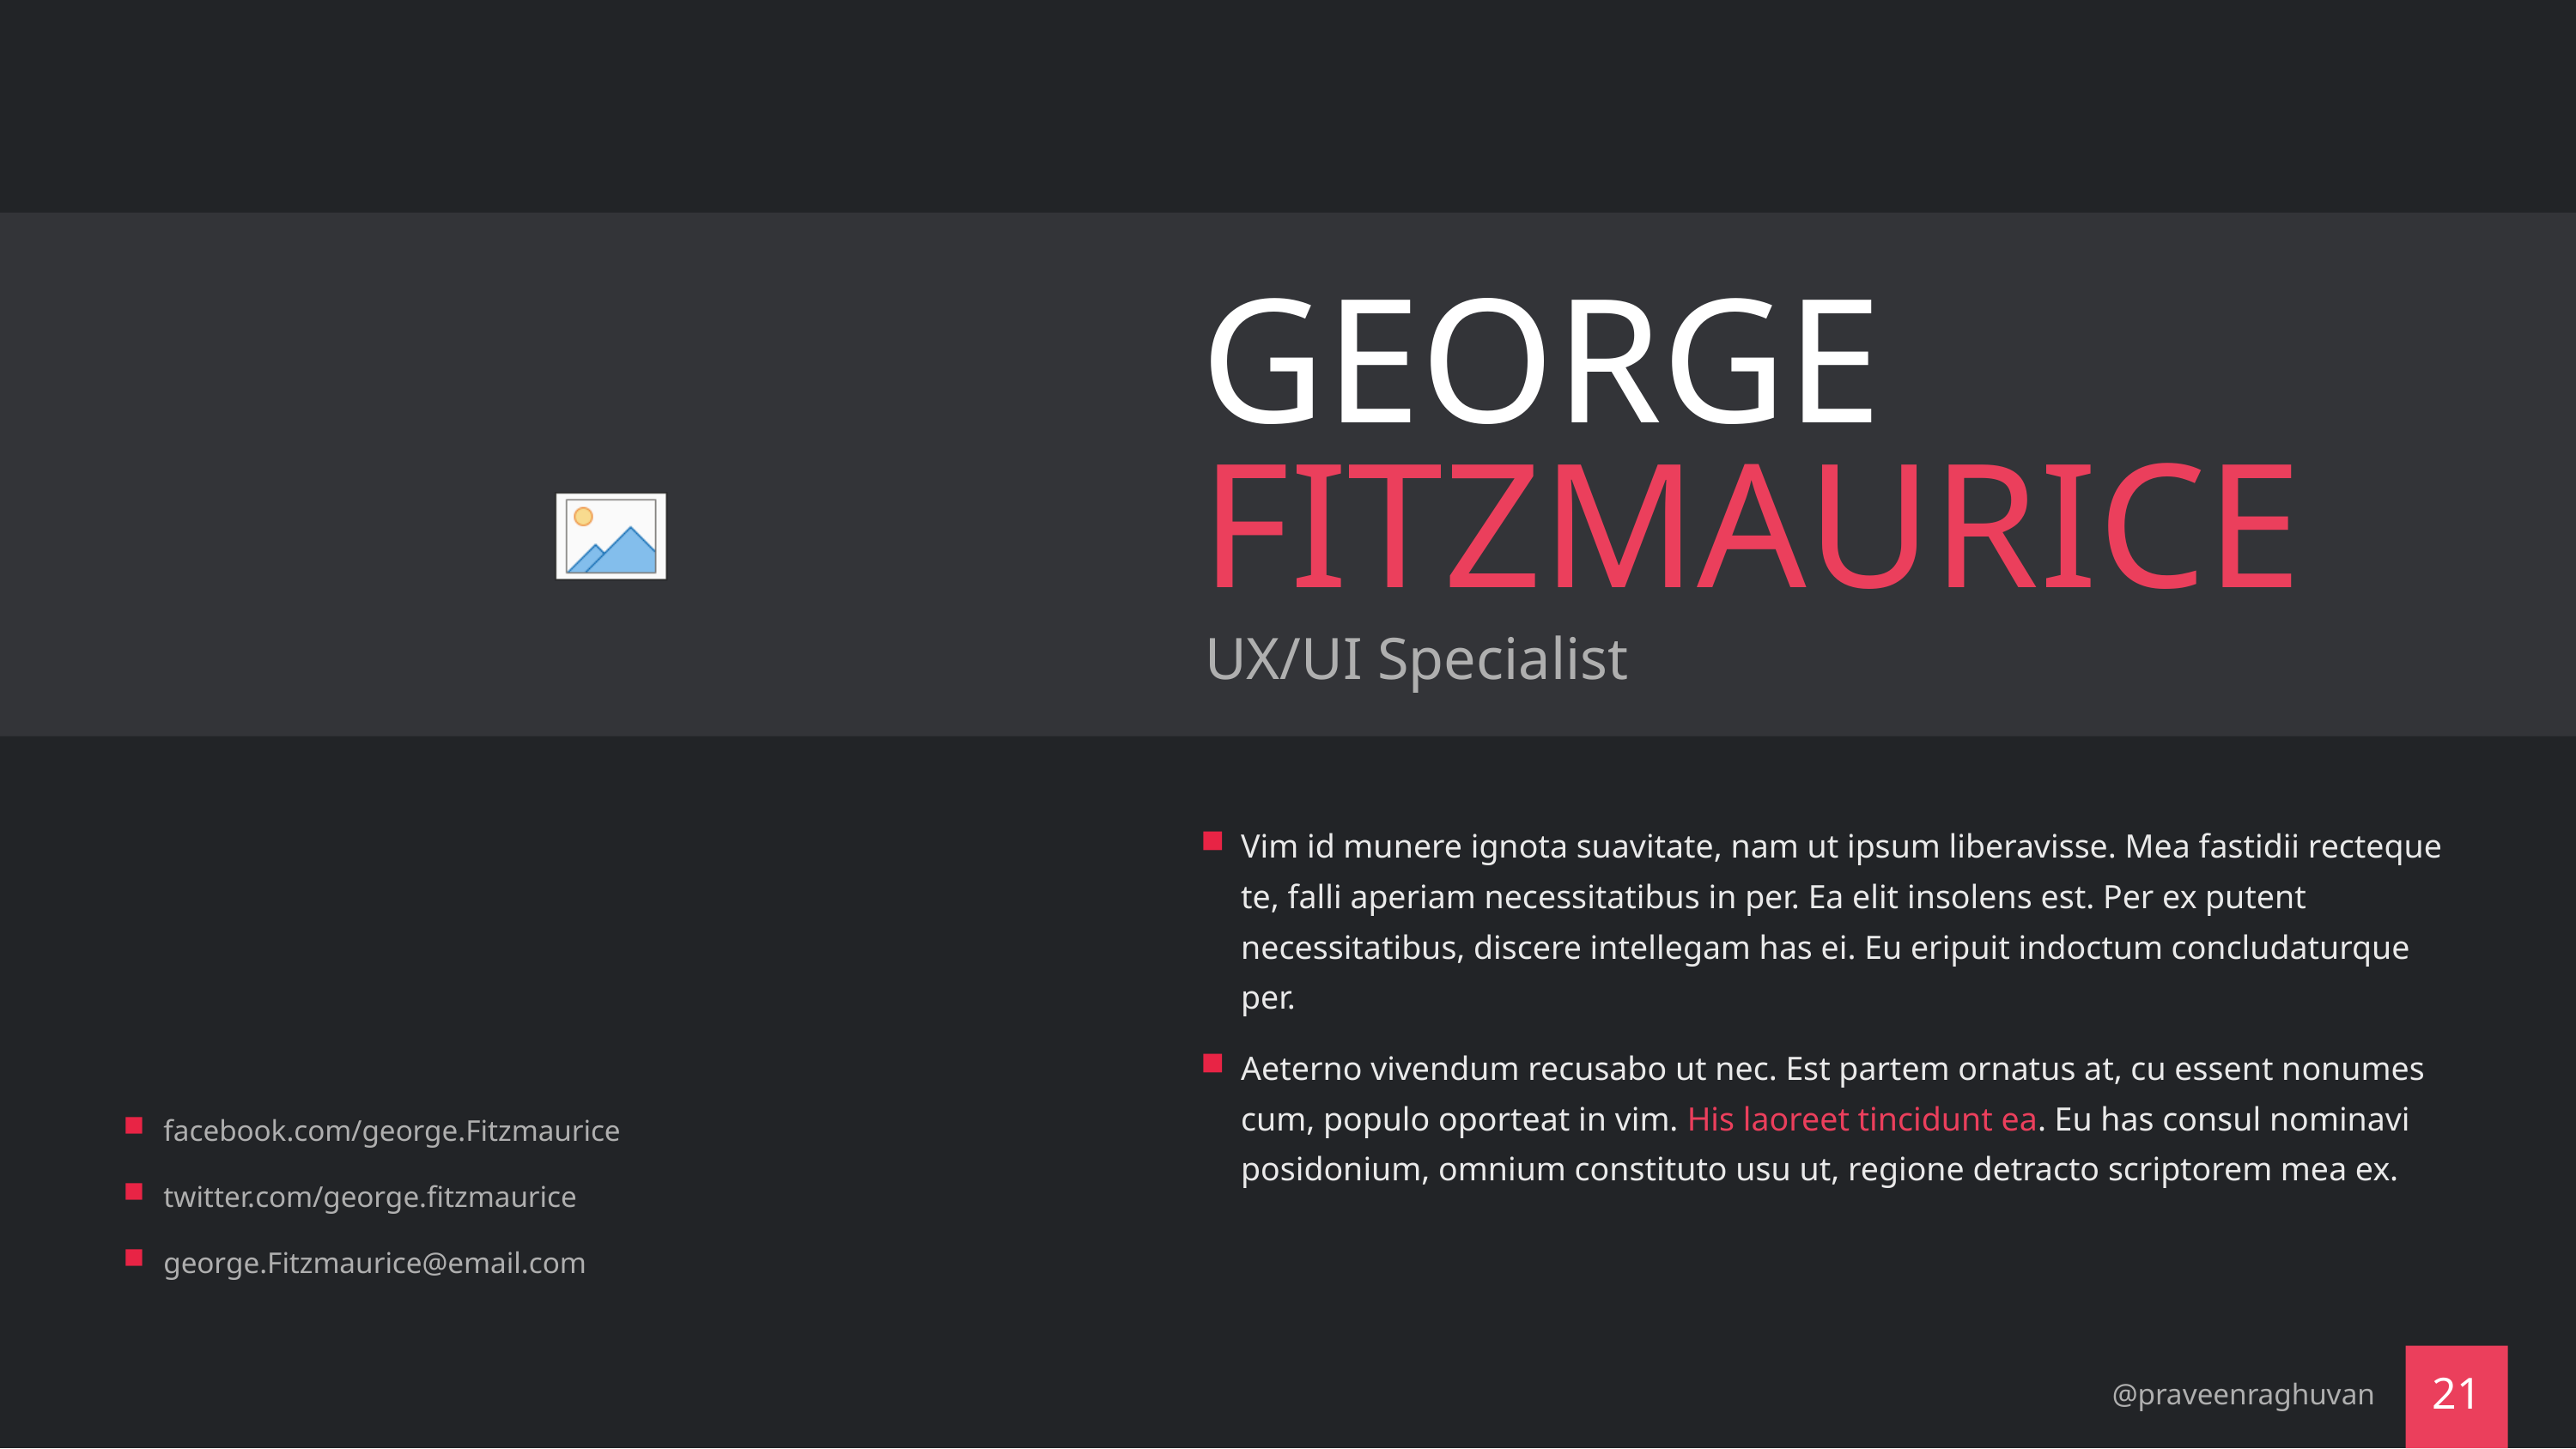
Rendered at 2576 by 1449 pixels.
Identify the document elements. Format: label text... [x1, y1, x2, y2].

picture [110, 0, 1113, 1073]
list UX/UI Specialist [1192, 594, 2466, 722]
list Vim id munere ignota suavitate, nam ut ipsum liberavisse. Mea fastidii recteque te, falli aperiam necessitatibus in per. Ea elit insolens est. Per ex putent necessitatibus, discere intellegam has ei. Eu eripuit indoctum concludaturque per. Aeterno vivendum recusabo ut nec. Est partem ornatus at, cu essent nonumes cum, populo oporteat in vim. His laoreet tincidunt ea. Eu has consul nominavi posidonium, omnium constituto usu ut, regione detracto scriptorem mea ex. [1188, 808, 2462, 1285]
title GEORGE FITZMAURICE [1188, 234, 2462, 627]
footer @praveenraghuvan [1519, 1356, 2389, 1434]
list facebook.com/george.Fitzmaurice twitter.com/george.fitzmaurice george.Fitzmaurice@email.com [110, 1095, 1113, 1341]
slide_number 21 [2404, 1356, 2509, 1434]
